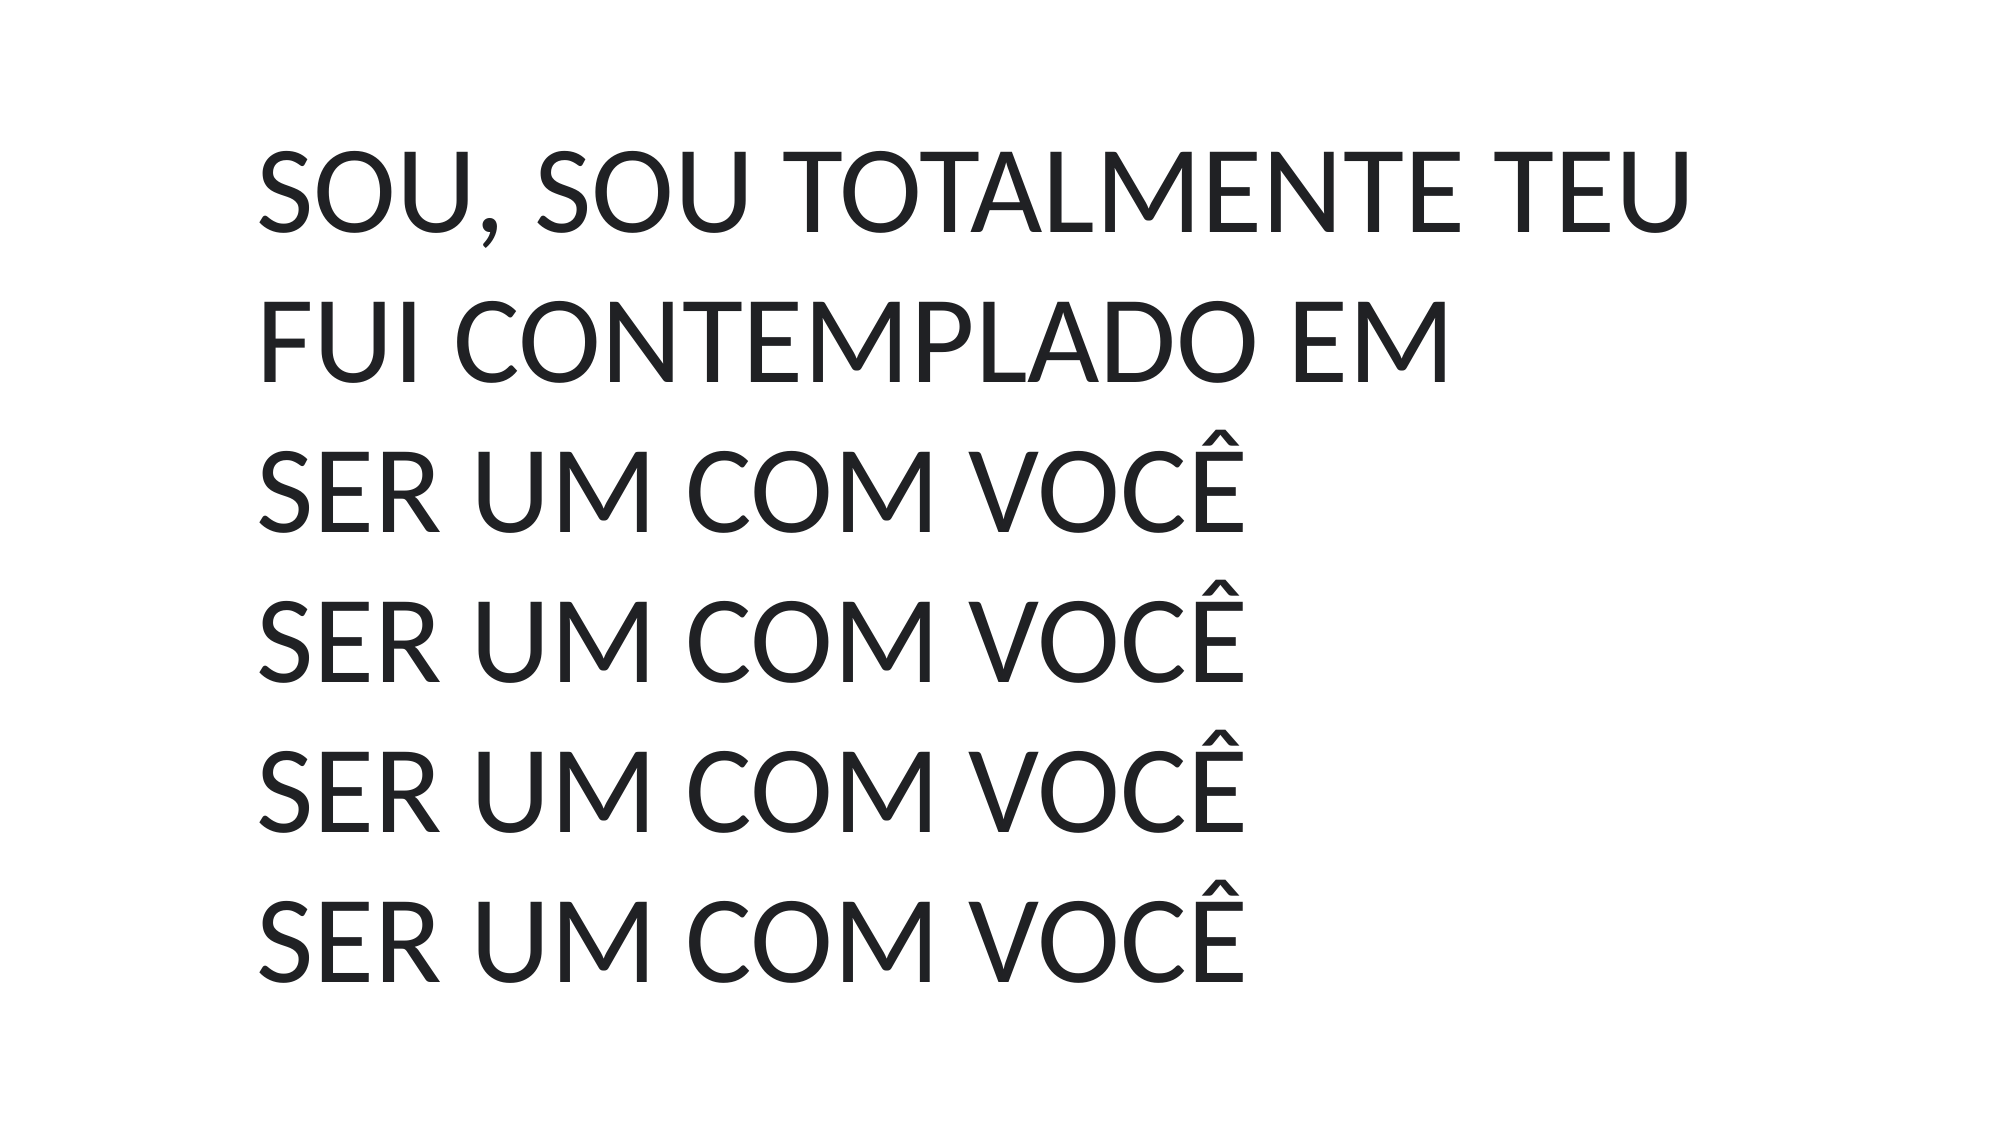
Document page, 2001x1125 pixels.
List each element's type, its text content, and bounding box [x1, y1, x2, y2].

text_box SOU, SOU TOTALMENTE TEU FUI CONTEMPLADO EM SER UM COM VOCÊ SER UM COM VOCÊ SER UM COM VOCÊ SER UM COM VOCÊ [241, 100, 1759, 1016]
